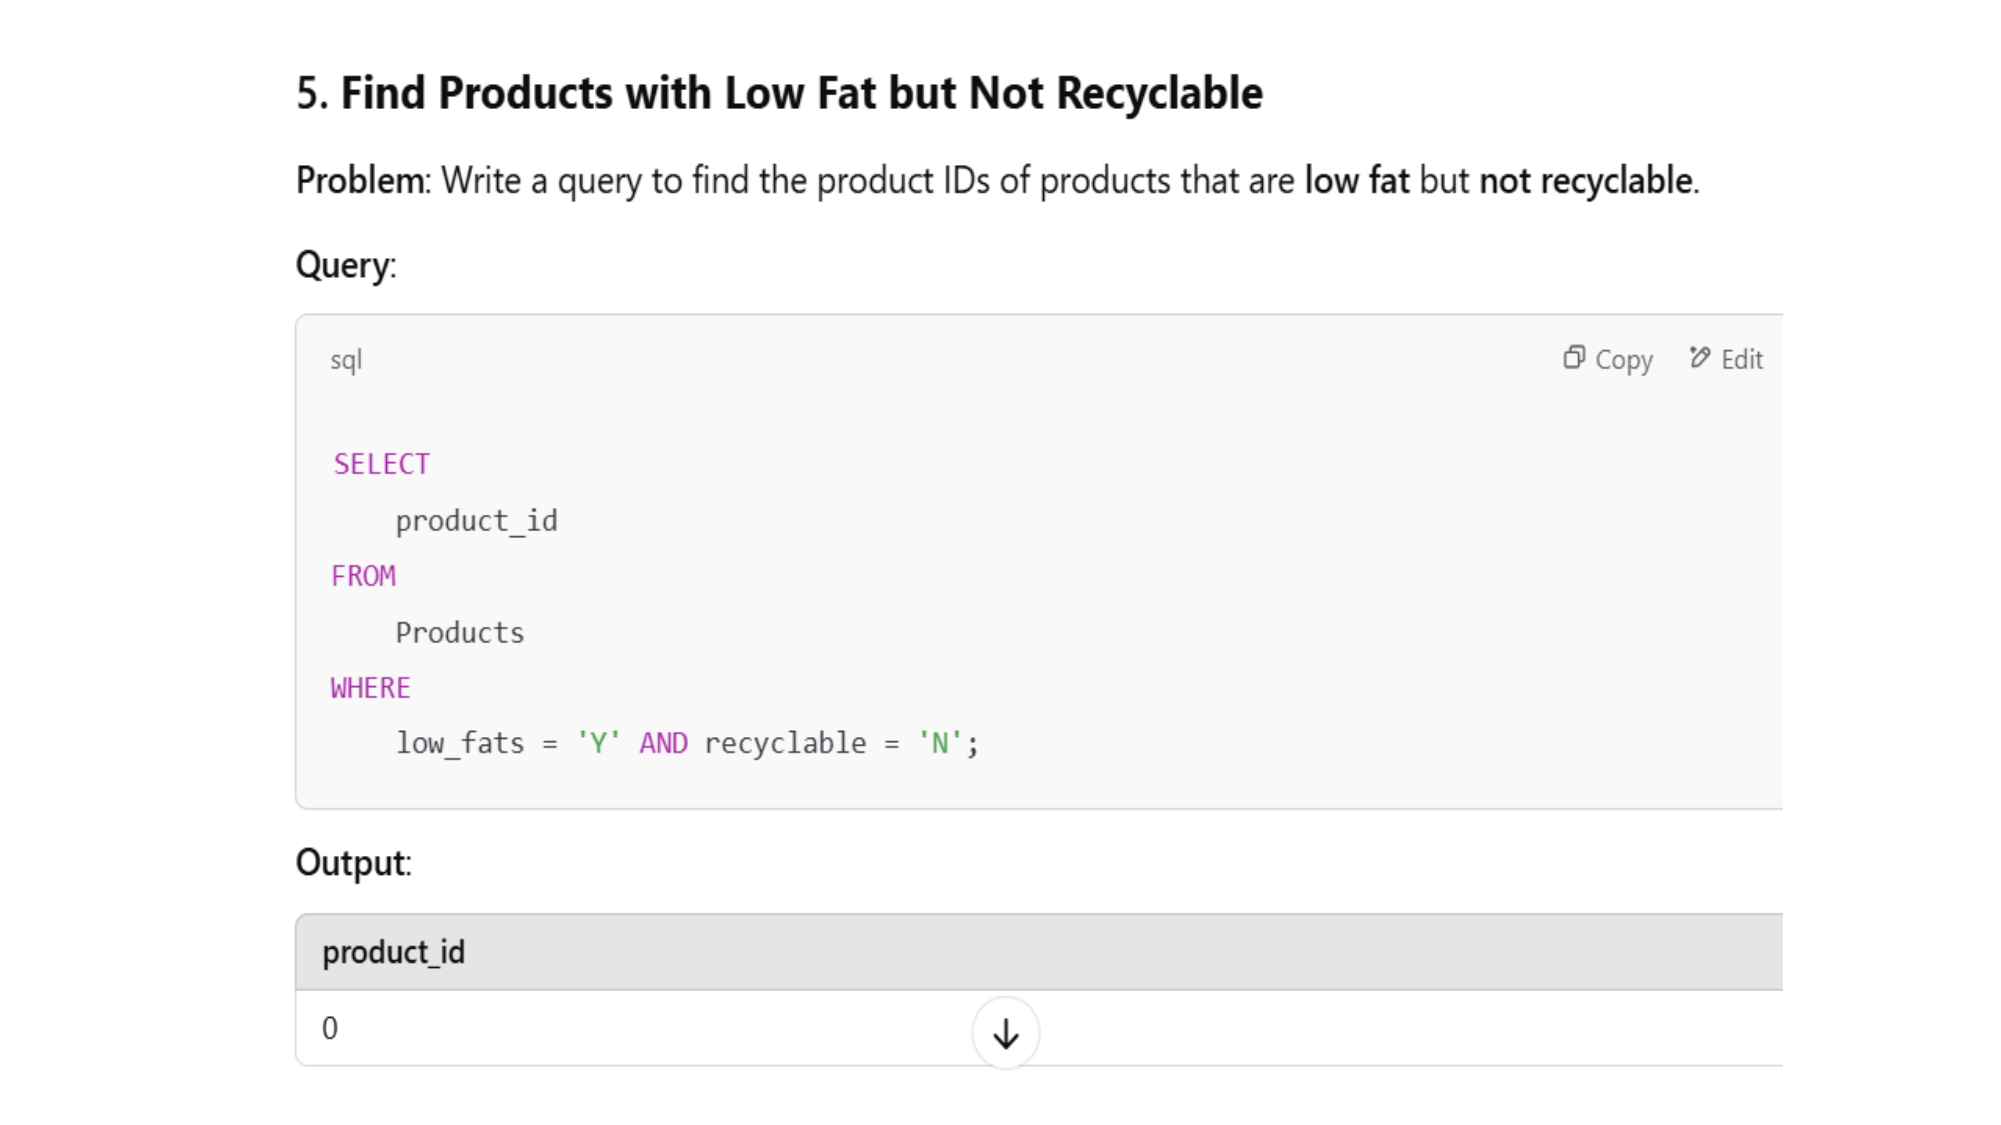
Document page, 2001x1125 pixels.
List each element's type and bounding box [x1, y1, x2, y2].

picture [217, 28, 1783, 1092]
